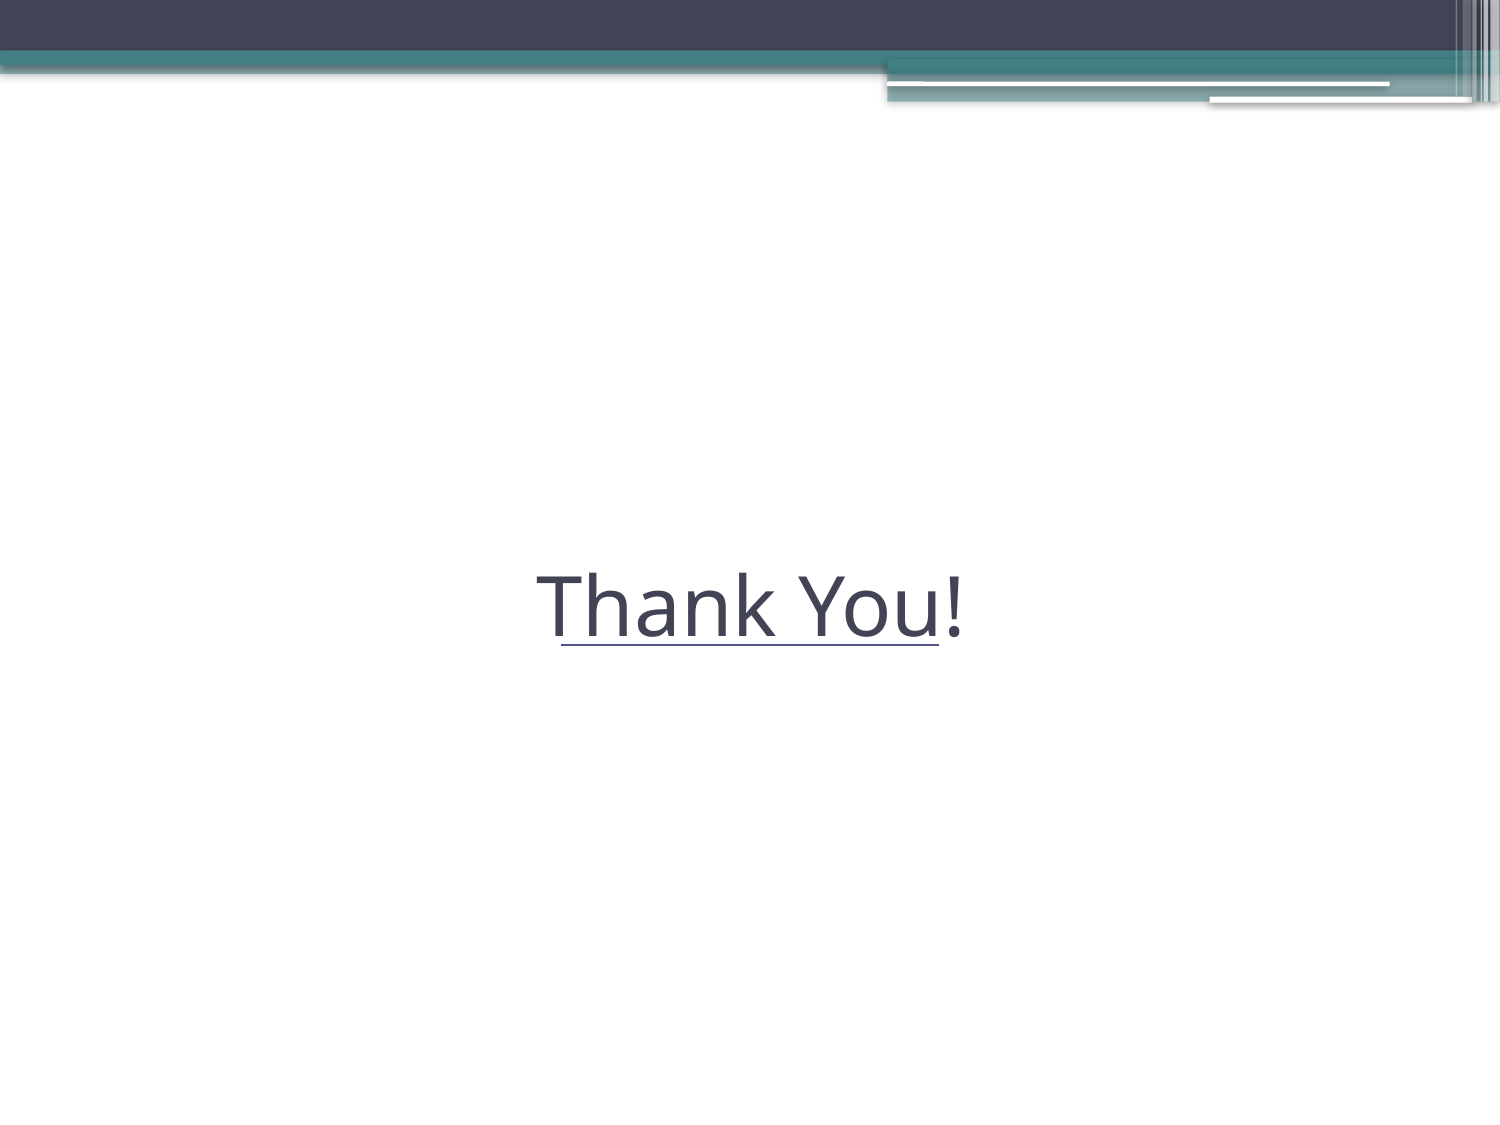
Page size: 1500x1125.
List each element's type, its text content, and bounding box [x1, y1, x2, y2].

title Thank You! [76, 515, 1427, 691]
